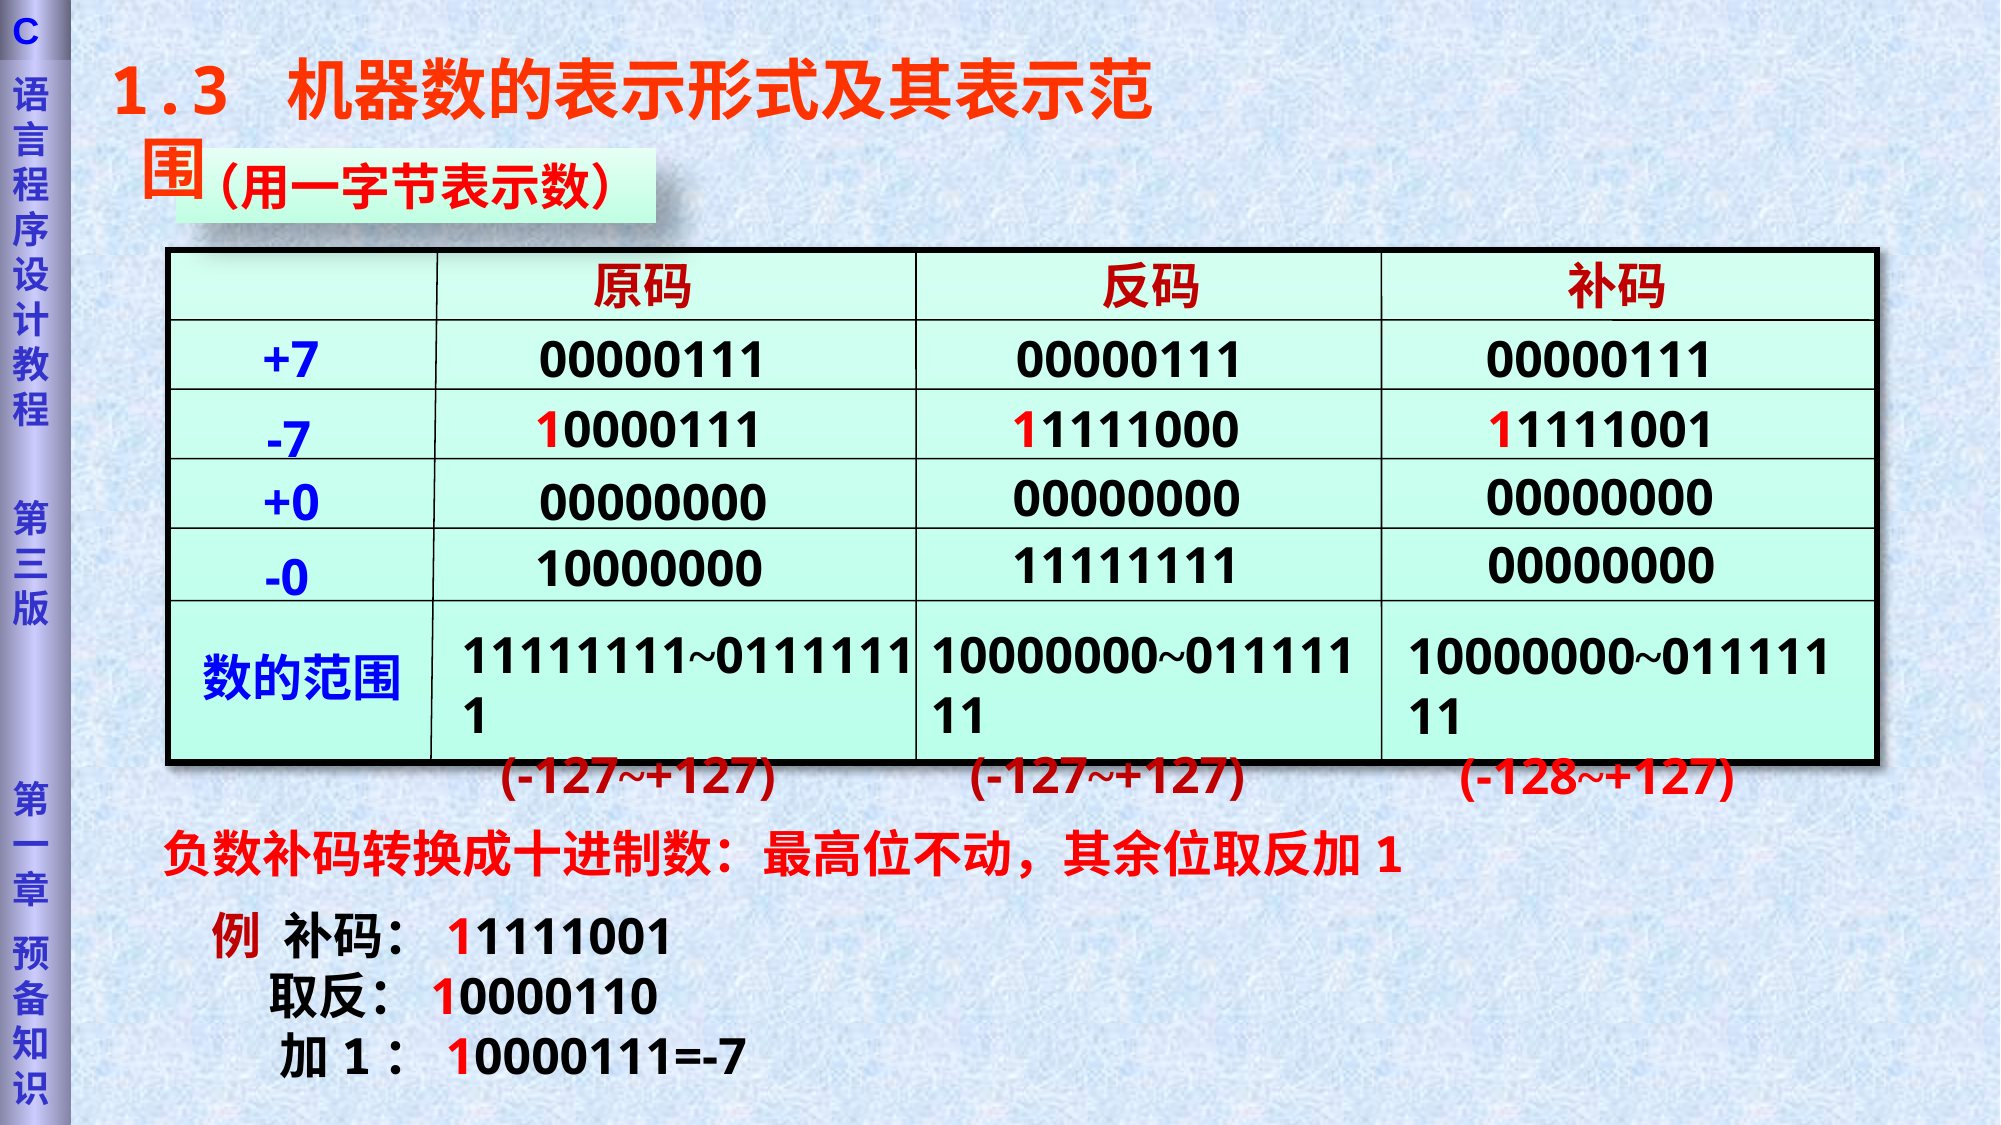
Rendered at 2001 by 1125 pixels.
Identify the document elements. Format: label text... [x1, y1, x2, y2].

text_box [168, 147, 1878, 763]
picture [71, 0, 2001, 1125]
text_box 负数补码转换成十进制数：最高位不动，其余位取反加1 [76, 814, 1498, 913]
text_box 例 补码：11111001 取反：10000110 加1：10000111=-7 [196, 897, 762, 1092]
text_box 1.3 机器数的表示形式及其表示范围 [96, 40, 1234, 215]
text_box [0, 0, 71, 1125]
